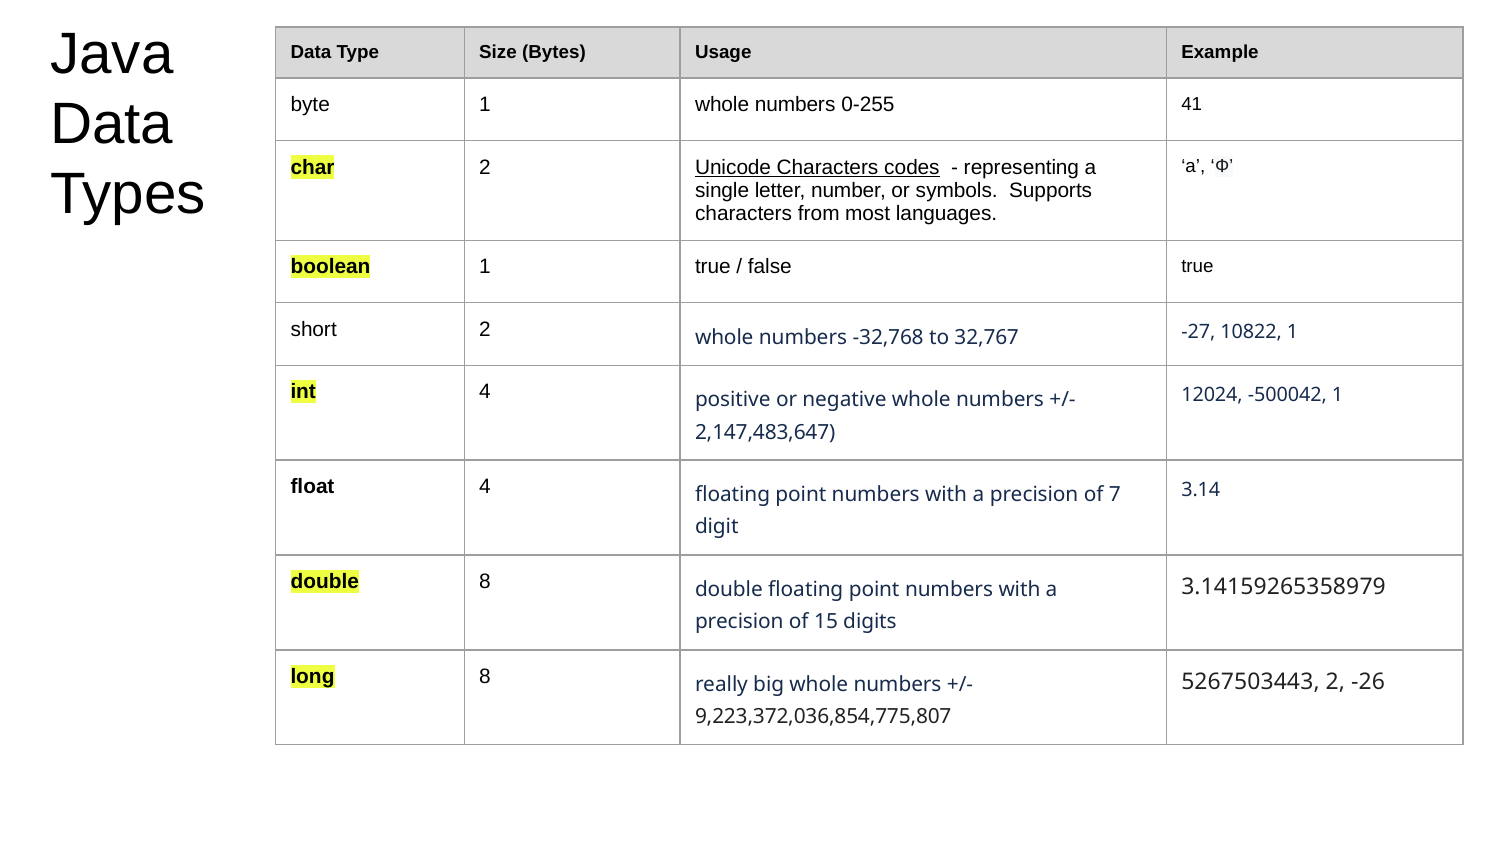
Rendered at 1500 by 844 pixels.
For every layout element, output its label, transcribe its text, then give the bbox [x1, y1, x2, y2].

table_header Usage [681, 28, 1166, 77]
table_cell really big whole numbers +/- 9,223,372,036,854,775,807 [681, 651, 1166, 744]
table_cell 4 [465, 366, 679, 459]
table_cell double floating point numbers with a precision of 15 digits [681, 556, 1166, 649]
table_cell ‘a’, ‘Ф’ [1167, 141, 1462, 240]
table_cell whole numbers 0-255 [681, 79, 1166, 140]
table_cell 5267503443, 2, -26 [1167, 651, 1462, 744]
table_cell 8 [465, 556, 679, 649]
table_cell positive or negative whole numbers +/- 2,147,483,647) [681, 366, 1166, 459]
table_cell char [276, 141, 464, 240]
table_cell -27, 10822, 1 [1167, 303, 1462, 365]
table_cell 12024, -500042, 1 [1167, 366, 1462, 459]
table_cell true / false [681, 241, 1166, 302]
table_header Example [1167, 28, 1462, 77]
table_cell 4 [465, 461, 679, 554]
table_cell 1 [465, 241, 679, 302]
table_cell Unicode Characters codes - representing a single letter, number, or symbols. Supports characters from most languages. [681, 141, 1166, 240]
table_cell byte [276, 79, 464, 140]
table_cell whole numbers -32,768 to 32,767 [681, 303, 1166, 365]
table_header Size (Bytes) [465, 28, 679, 77]
table_cell double [276, 556, 464, 649]
table_cell boolean [276, 241, 464, 302]
table_cell 8 [465, 651, 679, 744]
table_cell 2 [465, 303, 679, 365]
table_cell 2 [465, 141, 679, 240]
table_cell int [276, 366, 464, 459]
table_cell true [1167, 241, 1462, 302]
table_cell long [276, 651, 464, 744]
table_cell floating point numbers with a precision of 7 digit [681, 461, 1166, 554]
table_cell 41 [1167, 79, 1462, 140]
table_cell 3.14159265358979 [1167, 556, 1462, 649]
title Java Data Types [35, 0, 262, 266]
table_cell float [276, 461, 464, 554]
table_cell 1 [465, 79, 679, 140]
table_header Data Type [276, 28, 464, 77]
table_cell 3.14 [1167, 461, 1462, 554]
table_cell short [276, 303, 464, 365]
